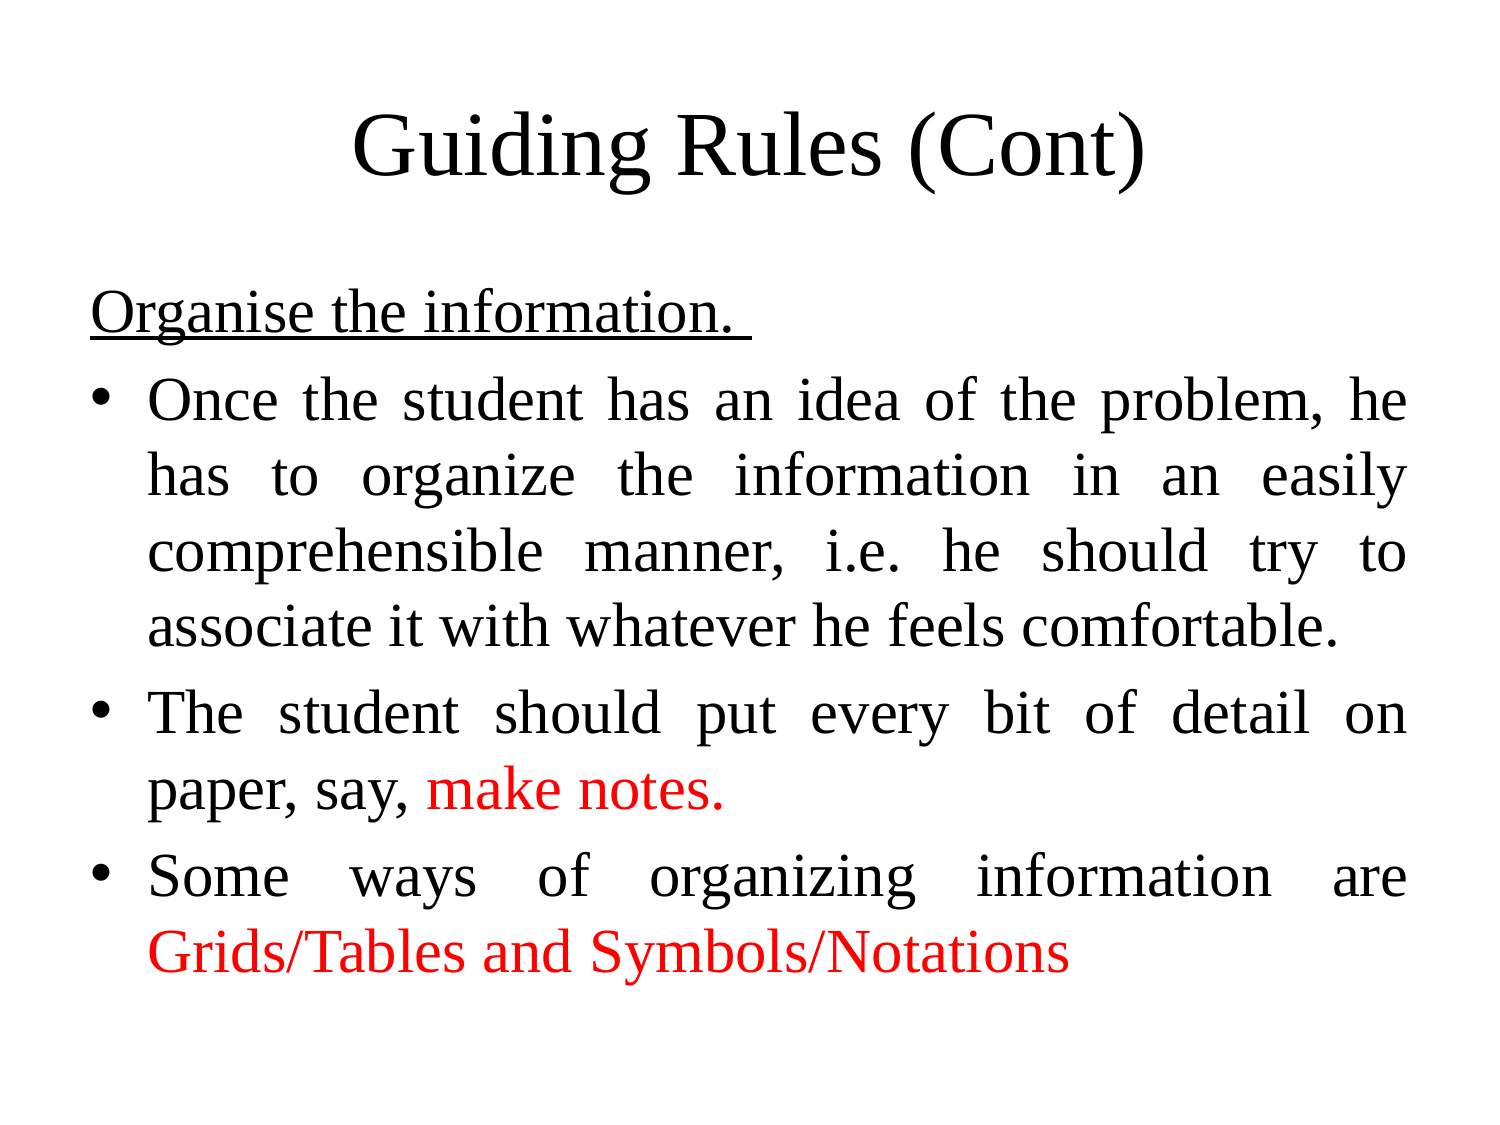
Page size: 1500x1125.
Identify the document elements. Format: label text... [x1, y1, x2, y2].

title Guiding Rules (Cont) [75, 45, 1425, 233]
list Organise the information. Once the student has an idea of the problem, he has to organize the information in an easily comprehensible manner, i.e. he should try to associate it with whatever he feels comfortable. The student should put every bit of detail on paper, say, make notes. Some ways of organizing information are Grids/Tables and Symbols/Notations [75, 262, 1425, 1005]
